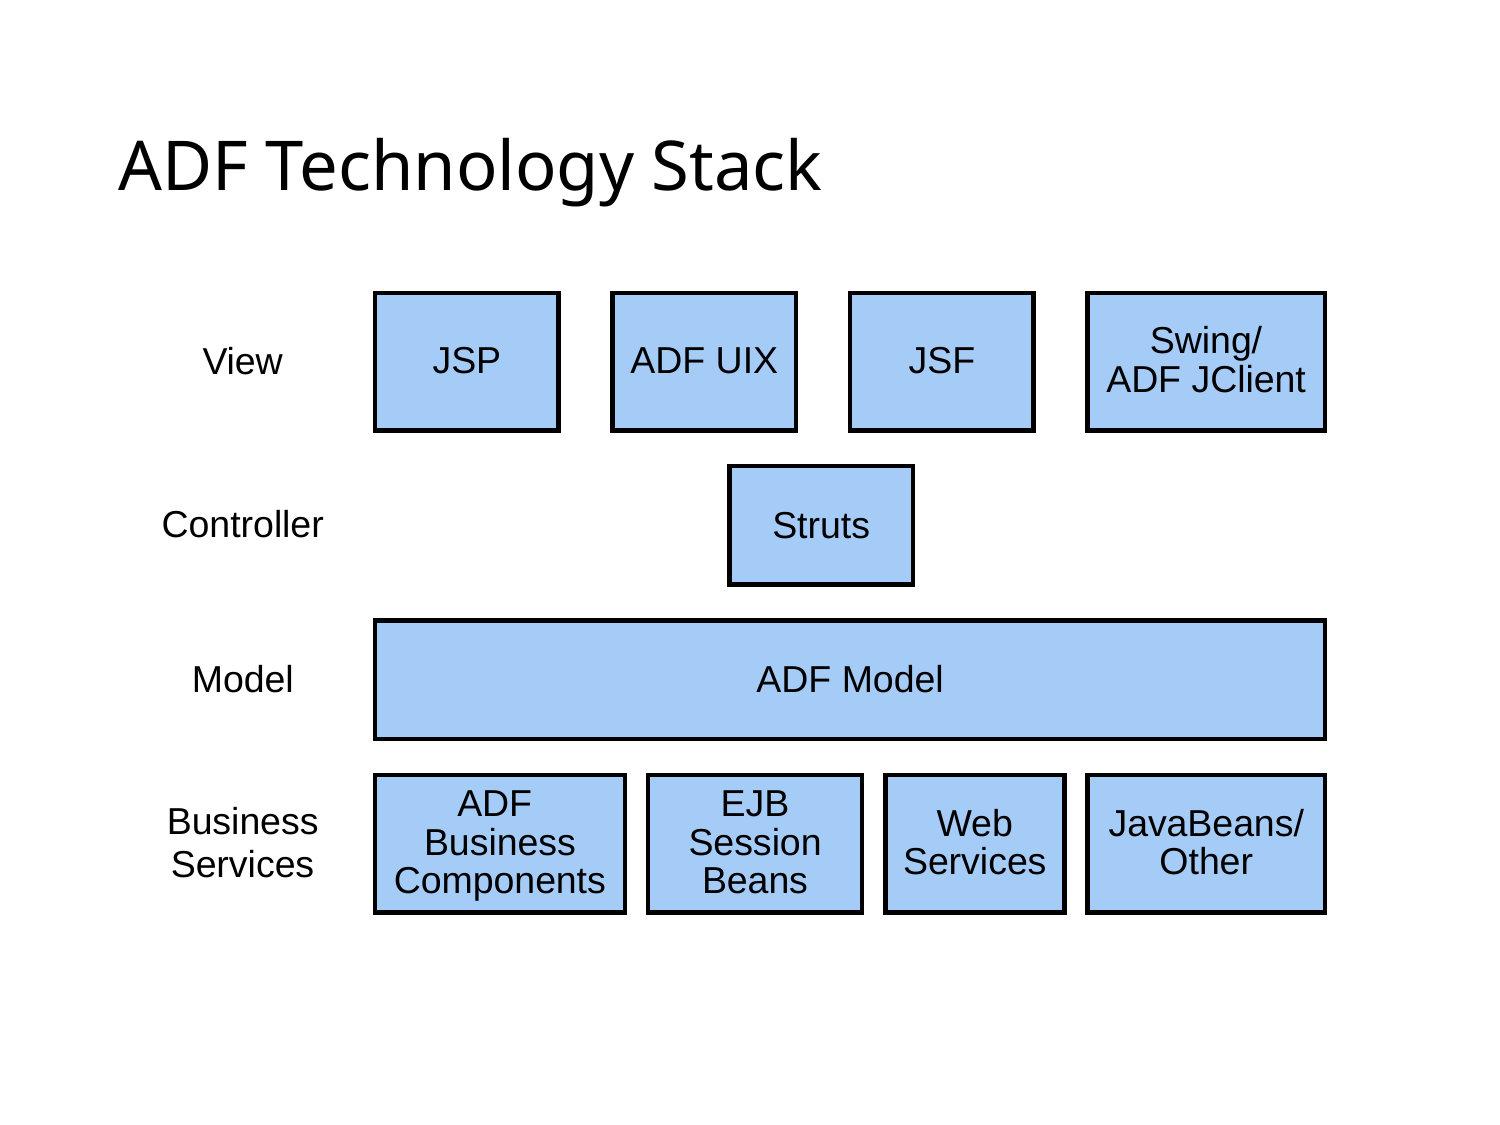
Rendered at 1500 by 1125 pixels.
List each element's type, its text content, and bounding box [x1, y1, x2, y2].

text_box Swing/ ADF JClient [1087, 292, 1325, 431]
title ADF Technology Stack [103, 59, 1397, 278]
text_box ADF UIX [612, 292, 797, 431]
text_box EJB Session Beans [647, 774, 863, 913]
text_box Struts [729, 466, 913, 585]
text_box Controller [146, 496, 339, 554]
text_box ADF Model [375, 620, 1325, 739]
text_box View [187, 332, 298, 391]
text_box JavaBeans/ Other [1087, 774, 1325, 913]
text_box ADF Business Components [375, 774, 625, 913]
text_box JSP [375, 292, 559, 431]
text_box Business Services [151, 793, 334, 894]
text_box Web Services [885, 774, 1065, 913]
text_box JSF [849, 292, 1034, 431]
text_box Model [176, 651, 309, 709]
